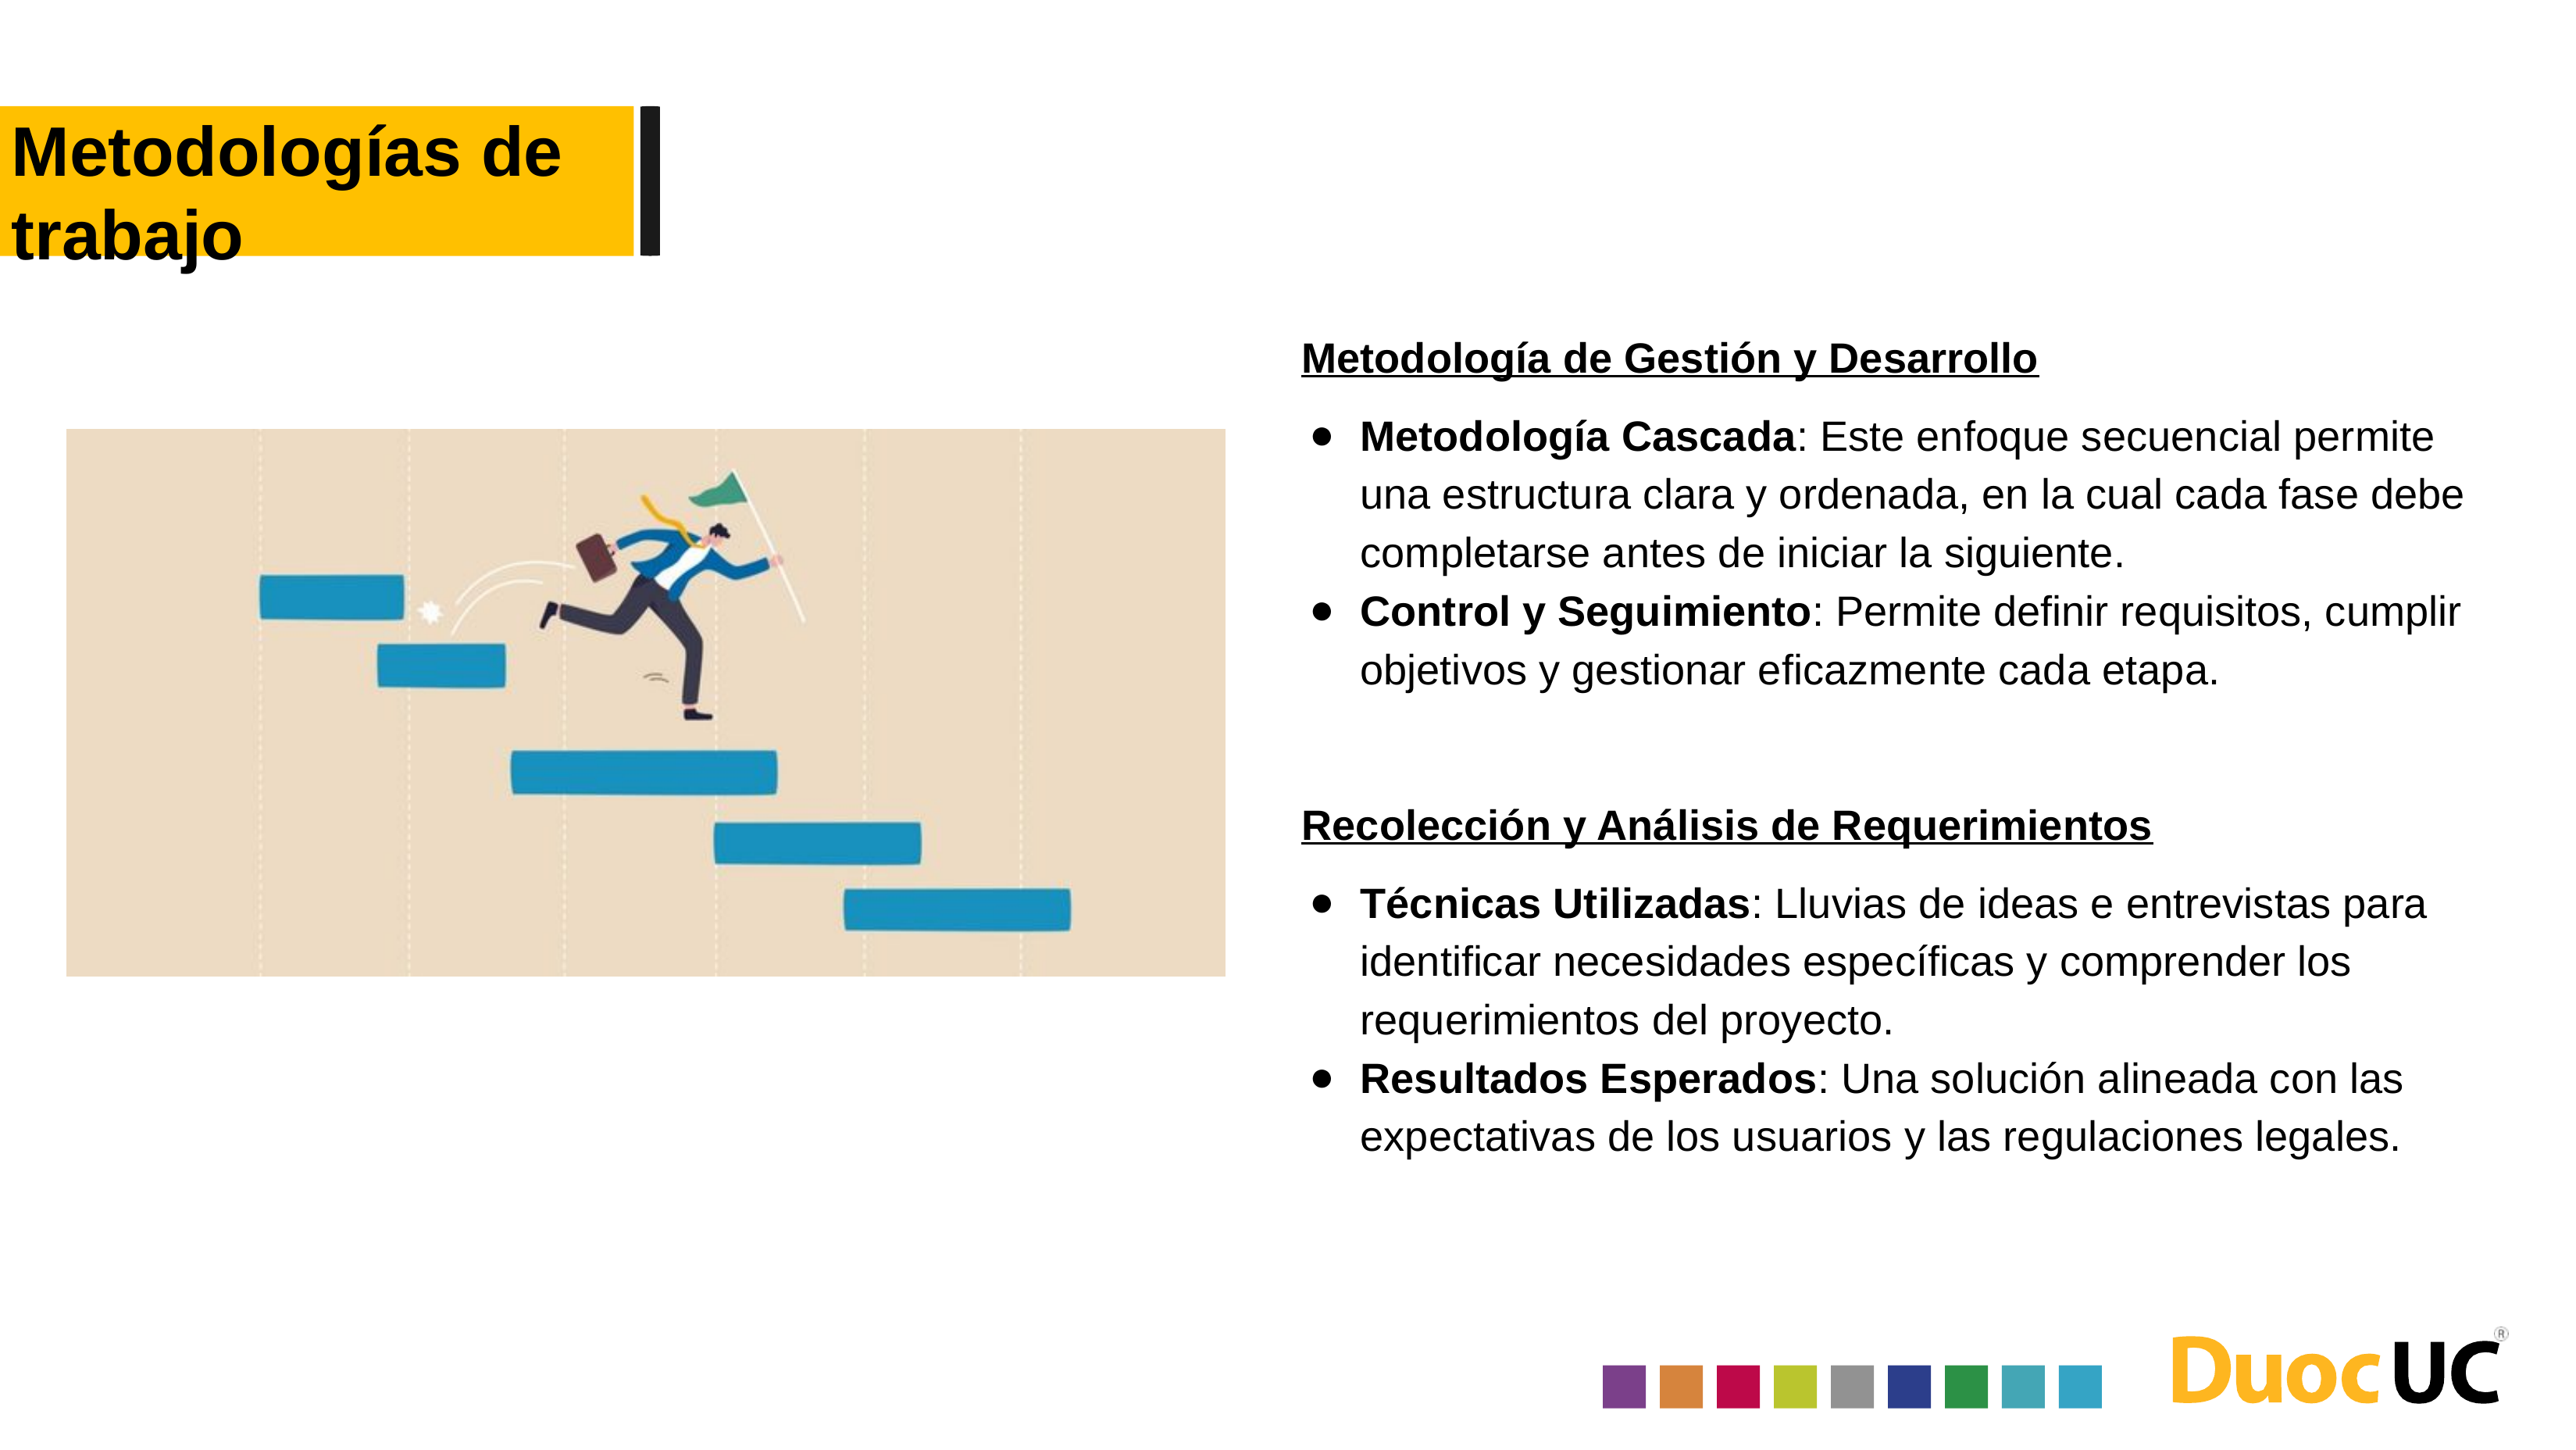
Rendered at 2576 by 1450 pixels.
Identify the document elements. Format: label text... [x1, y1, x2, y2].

picture [2494, 1327, 2509, 1341]
picture [66, 429, 1226, 977]
list Metodologías de trabajo [11, 105, 569, 935]
text_box Metodología de Gestión y Desarrollo Metodología Cascada: Este enfoque secuencial permite una estructura clara y ordenada, en la cual cada fase debe completarse antes de iniciar la siguiente. Control y Seguimiento: Permite definir requisitos, cumplir objetivos y gestionar eficazmente cada etapa. Recolección y Análisis de Requerimientos Técnicas Utilizadas: Lluvias de ideas e entrevistas para identificar necesidades específicas y comprender los requerimientos del proyecto. Resultados Esperados: Una solución alineada con las expectativas de los usuarios y las regulaciones legales. [1290, 311, 2516, 1172]
